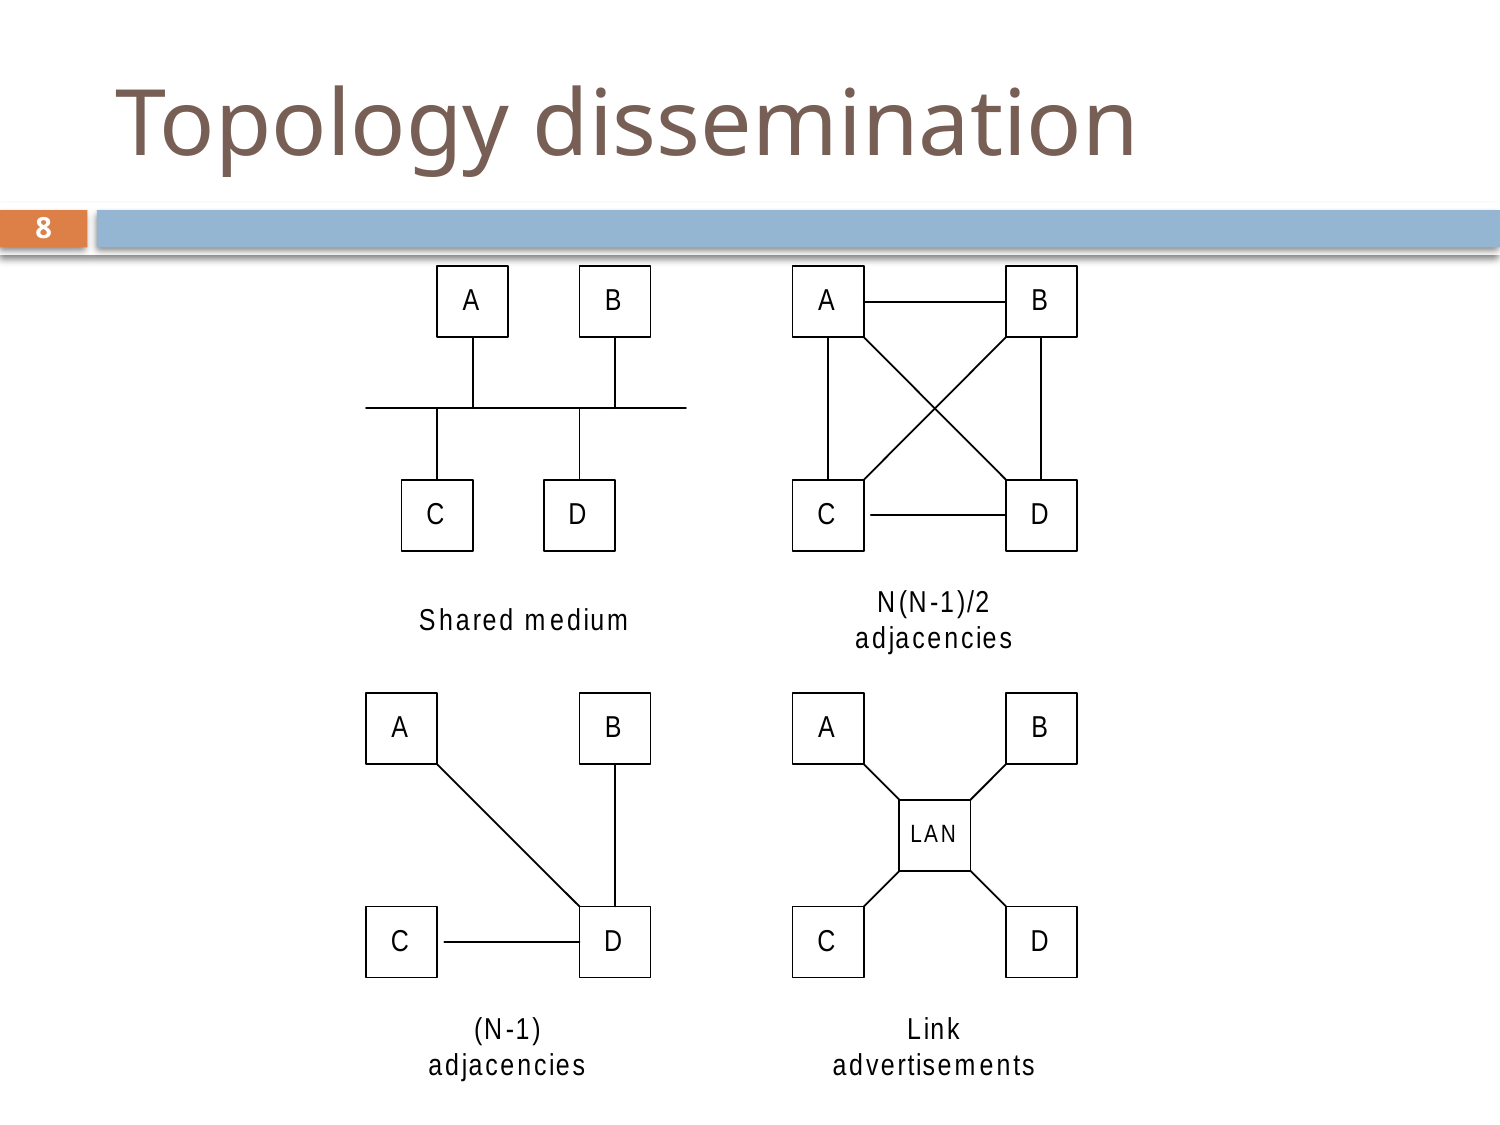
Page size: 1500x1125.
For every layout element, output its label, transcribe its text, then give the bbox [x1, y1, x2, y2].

slide_number 8 [0, 208, 88, 249]
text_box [362, 262, 1081, 1088]
title Topology dissemination [100, 37, 1438, 200]
